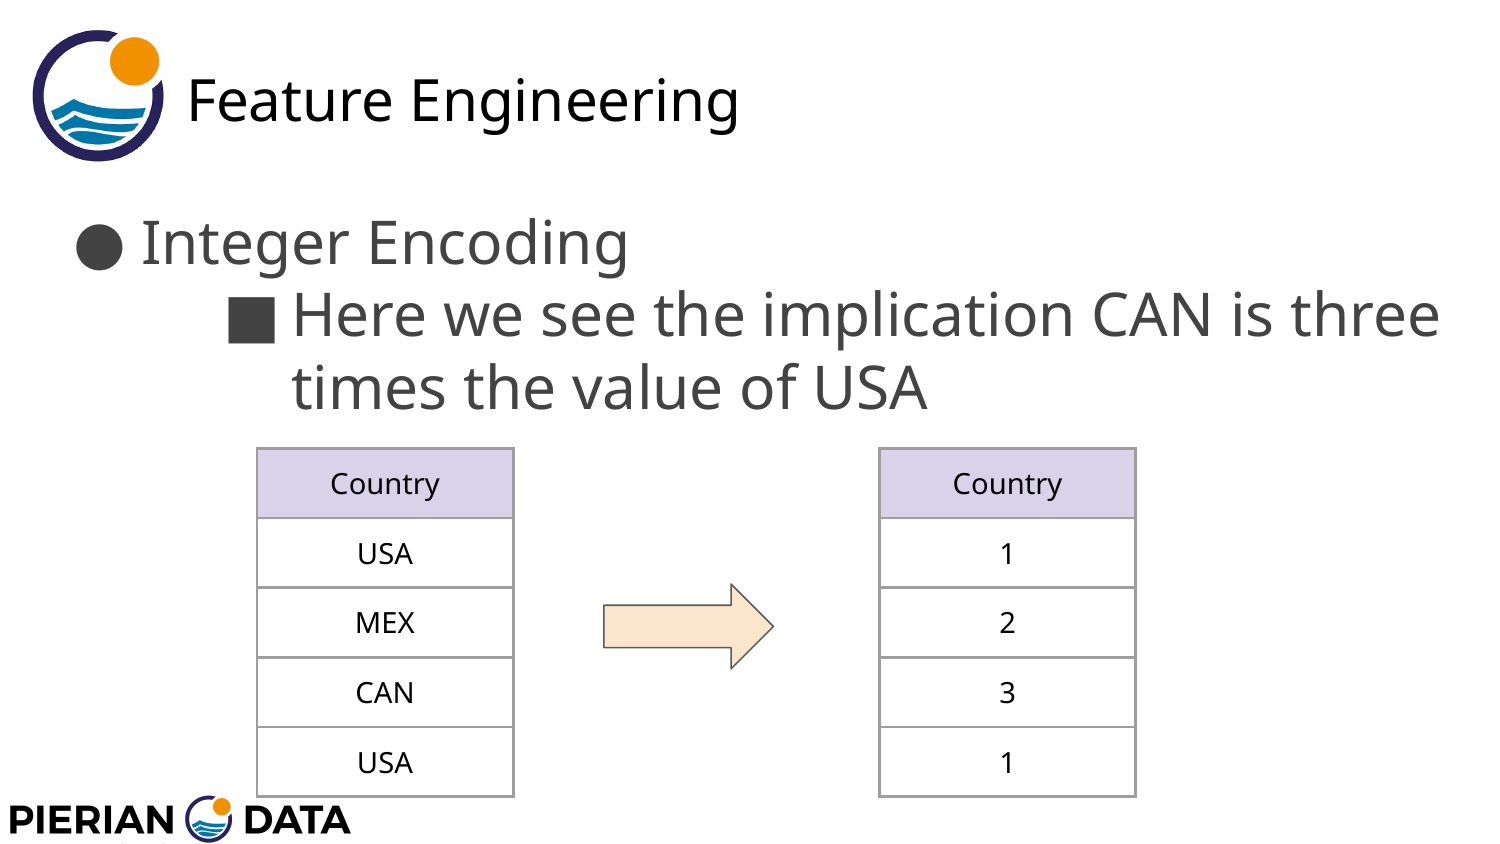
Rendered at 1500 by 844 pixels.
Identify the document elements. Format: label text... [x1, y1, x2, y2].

picture [24, 24, 172, 167]
table_cell USA [258, 519, 512, 586]
table_cell CAN [258, 659, 512, 726]
table_header Country [881, 450, 1134, 517]
table_cell USA [258, 728, 512, 795]
table_cell 2 [881, 589, 1134, 656]
table_cell 1 [881, 728, 1134, 795]
table_cell MEX [258, 589, 512, 656]
picture [0, 787, 368, 844]
title Feature Engineering [176, 48, 1449, 143]
table_cell 1 [881, 519, 1134, 586]
table_header Country [258, 450, 512, 517]
text_box [603, 584, 774, 669]
table_cell 3 [881, 659, 1134, 726]
list Integer Encoding Here we see the implication CAN is three times the value of USA [51, 189, 1476, 750]
